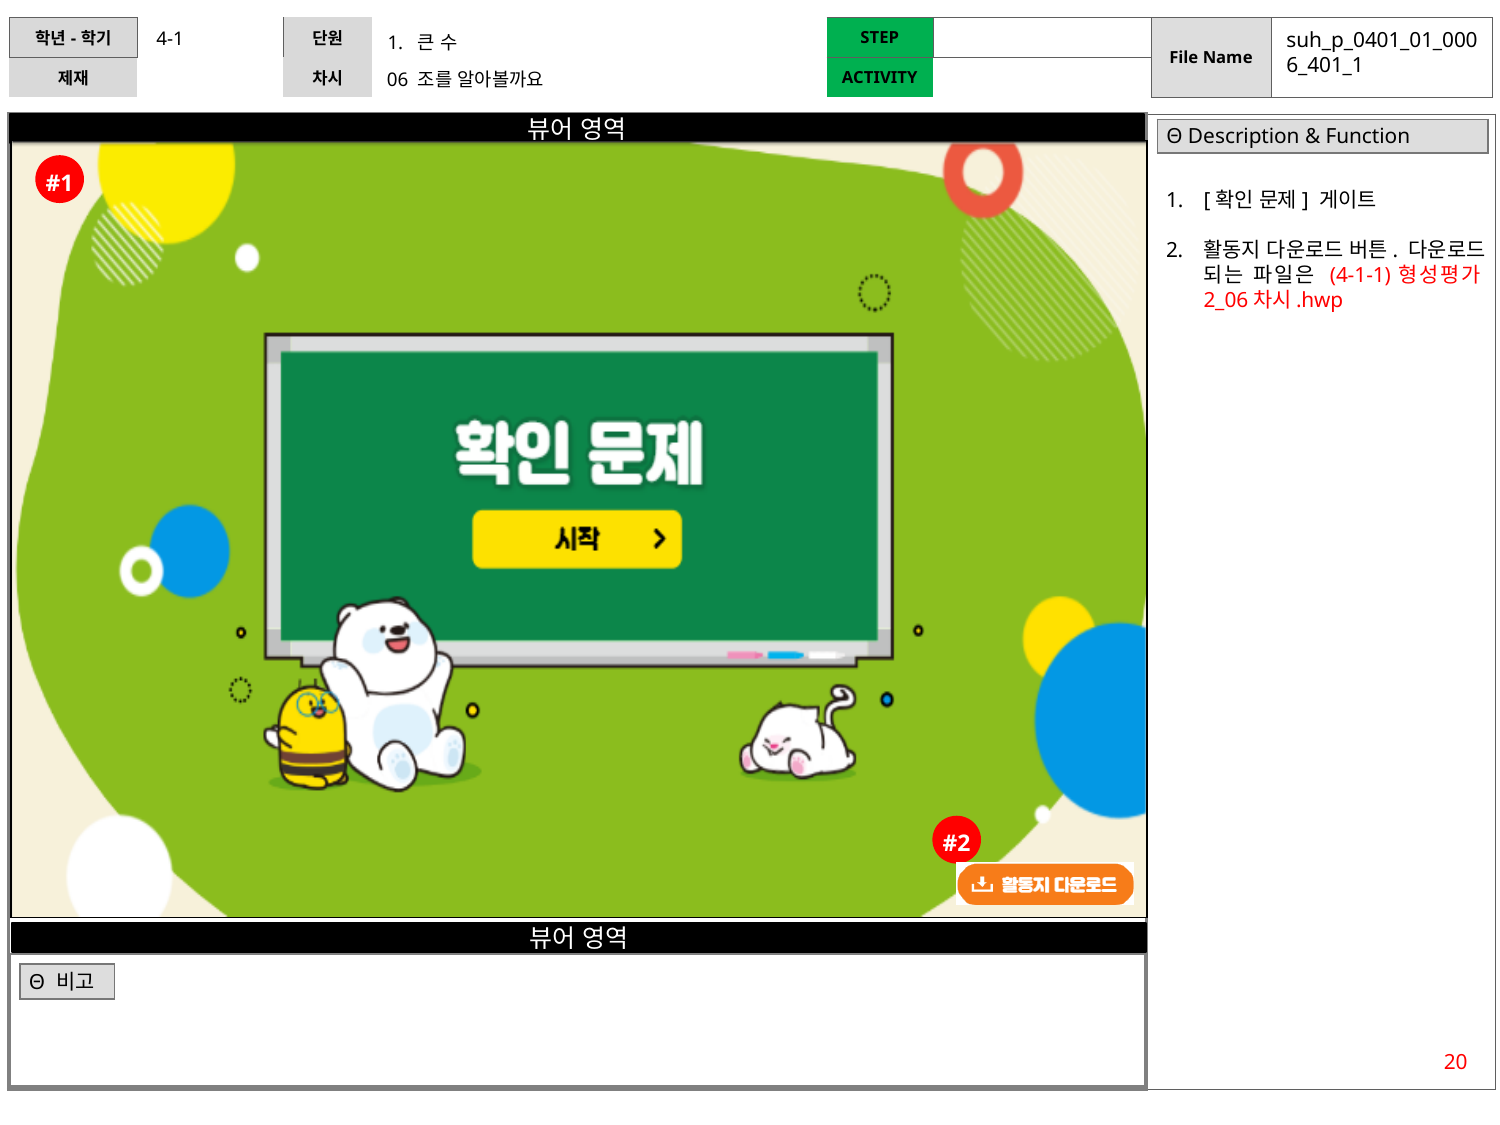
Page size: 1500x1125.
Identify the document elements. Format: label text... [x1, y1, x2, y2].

text_box 1. 큰 수 [372, 23, 828, 48]
picture [11, 141, 1147, 918]
text_box 4-1 [141, 18, 284, 55]
text_box 06 조를 알아볼까요 [372, 60, 821, 96]
text_box [확인 문제] 게이트 활동지 다운로드 버튼. 다운로드 되는 파일은 (4-1-1)형성평가2_06차시.hwp [1152, 179, 1500, 519]
table_header Θ Description & Function [1158, 120, 1487, 152]
text_box suh_p_0401_01_0006_401_1 [1271, 18, 1500, 84]
